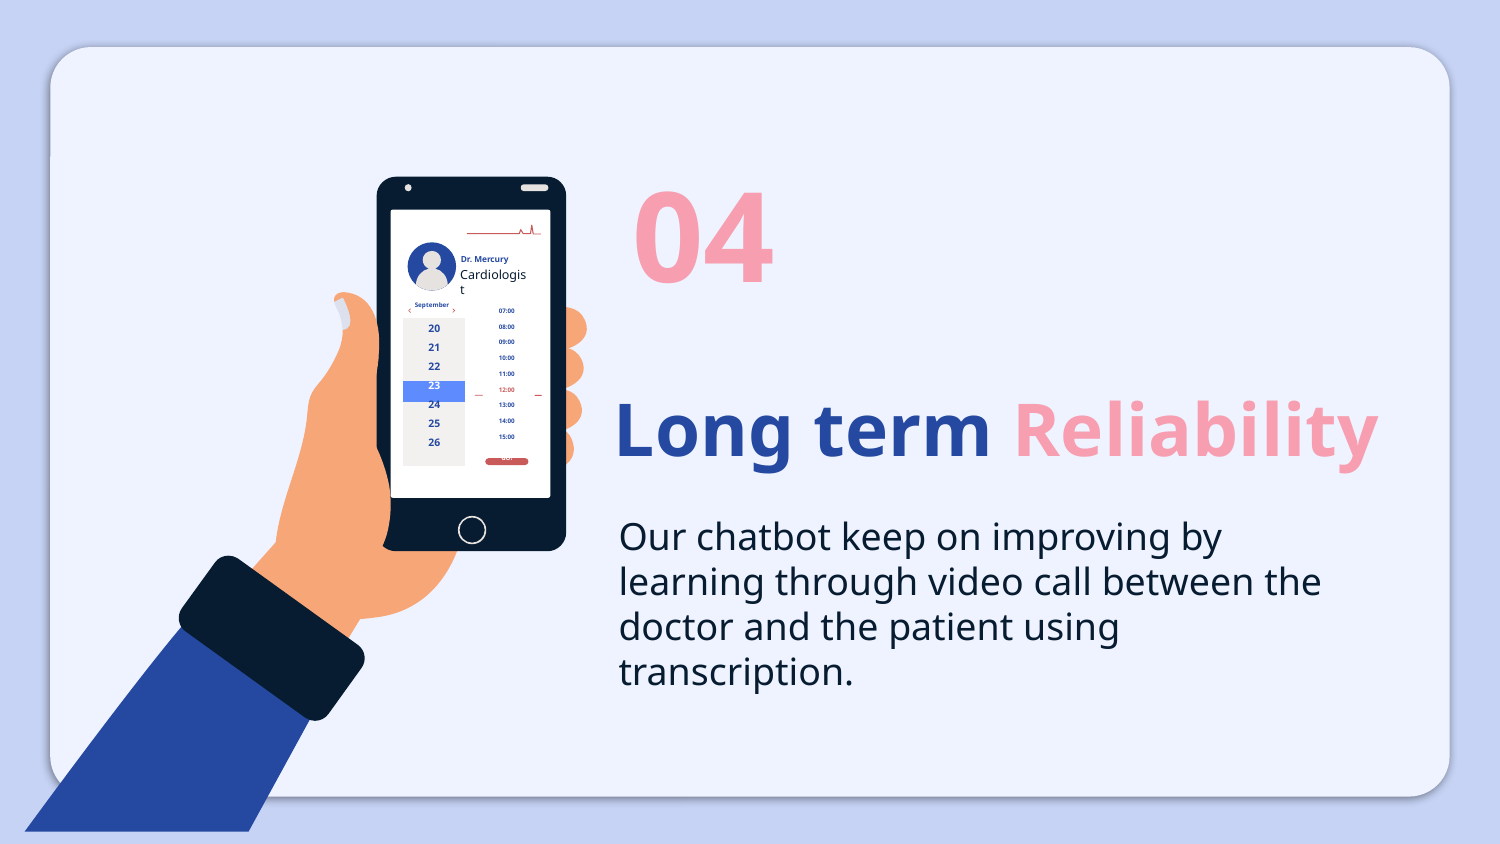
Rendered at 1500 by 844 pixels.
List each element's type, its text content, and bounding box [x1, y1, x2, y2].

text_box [24, 176, 595, 832]
title Long term Reliability [600, 329, 1433, 487]
title 04 [617, 176, 841, 323]
subtitle Our chatbot keep on improving by learning through video call between the doctor and the patient using transcription. [603, 497, 1370, 564]
